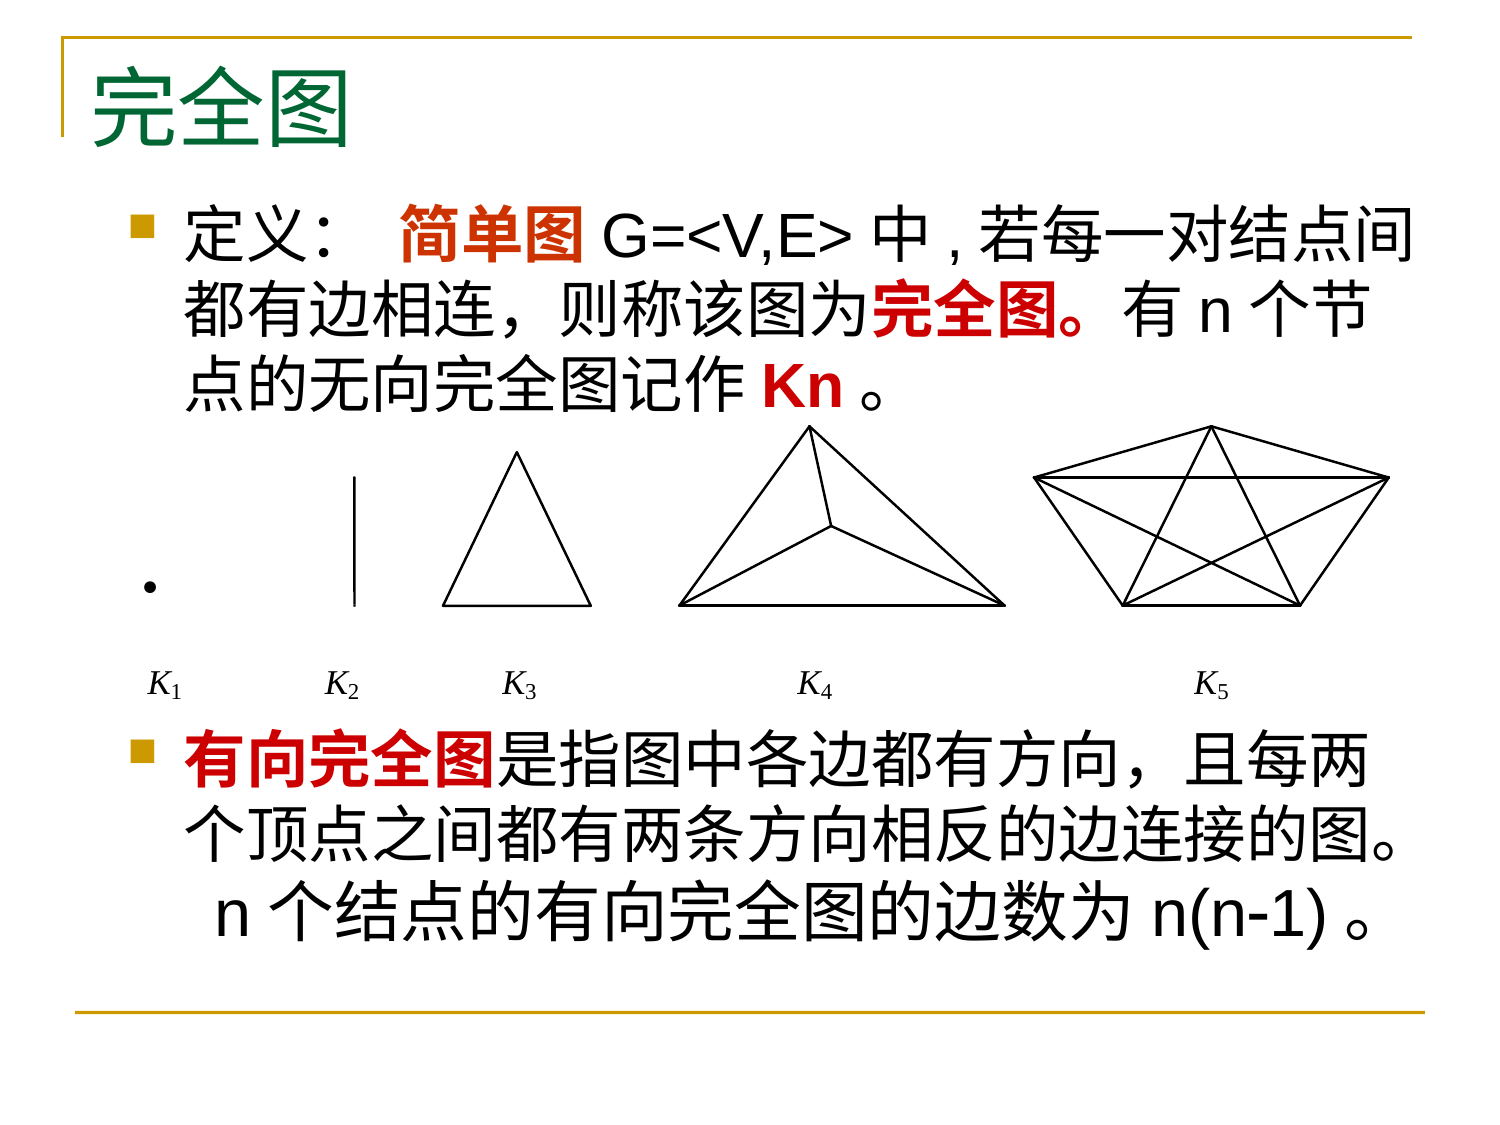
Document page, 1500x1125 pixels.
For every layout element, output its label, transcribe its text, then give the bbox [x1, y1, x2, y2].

text_box 有向完全图是指图中各边都有方向，且每两个顶点之间都有两条方向相反的边连接的图。 n个结点的有向完全图的边数为n(n1)。 [112, 712, 1438, 888]
text_box 定义： 简单图G=<V,E>中,若每一对结点间都有边相连，则称该图为完全图。有n个节点的无向完全图记作Kn。 [112, 187, 1438, 438]
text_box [87, 424, 1393, 708]
title 完全图 [74, 45, 1426, 233]
